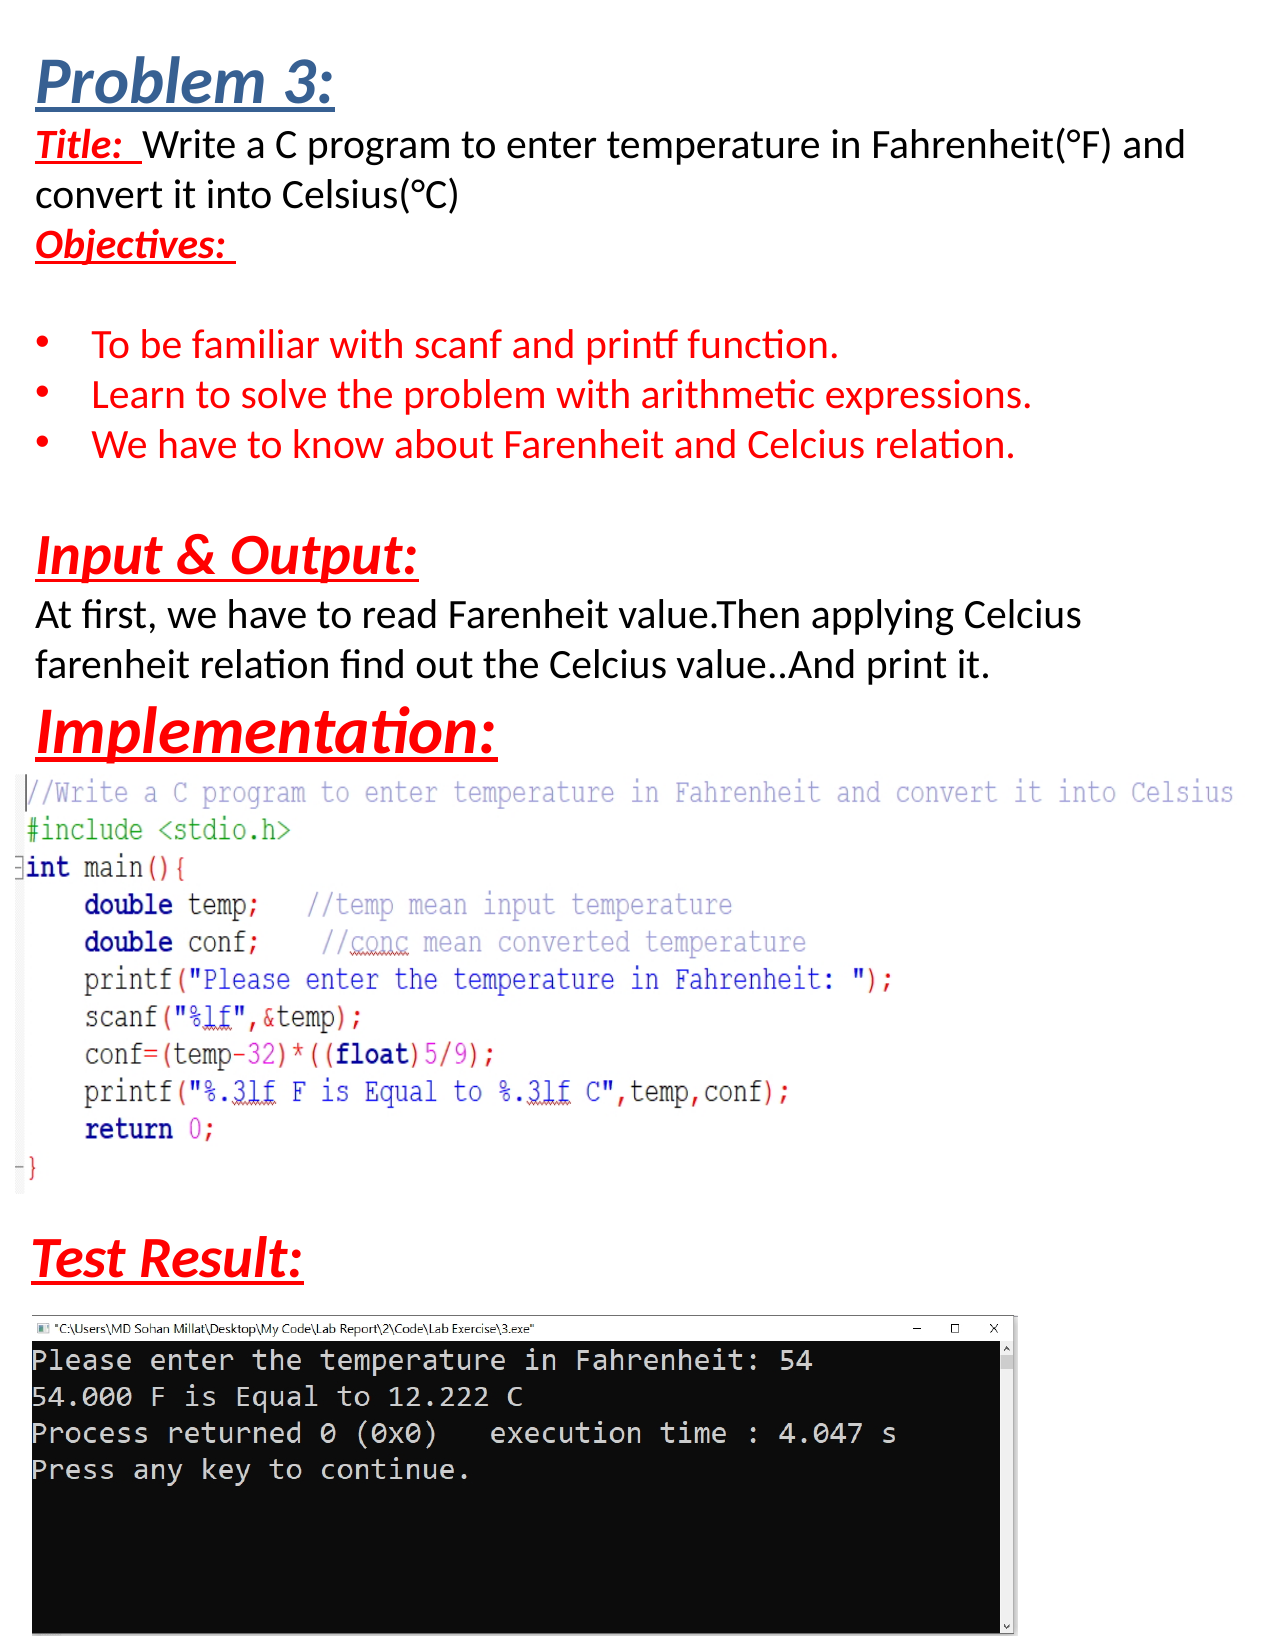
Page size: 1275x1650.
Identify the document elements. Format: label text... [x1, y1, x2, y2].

picture [15, 773, 1268, 1194]
text_box Problem 3: Title: Write a C program to enter temperature in Fahrenheit(°F) and convert it into Celsius(°C) Objectives: To be familiar with scanf and printf function. Learn to solve the problem with arithmetic expressions. We have to know about Farenheit and Celcius relation. Input & Output: At first, we have to read Farenheit value.Then applying Celcius farenheit relation find out the Celcius value..And print it. Implementation: [20, 28, 1254, 772]
picture [32, 1315, 1018, 1637]
text_box Test Result: [15, 1211, 1243, 1297]
